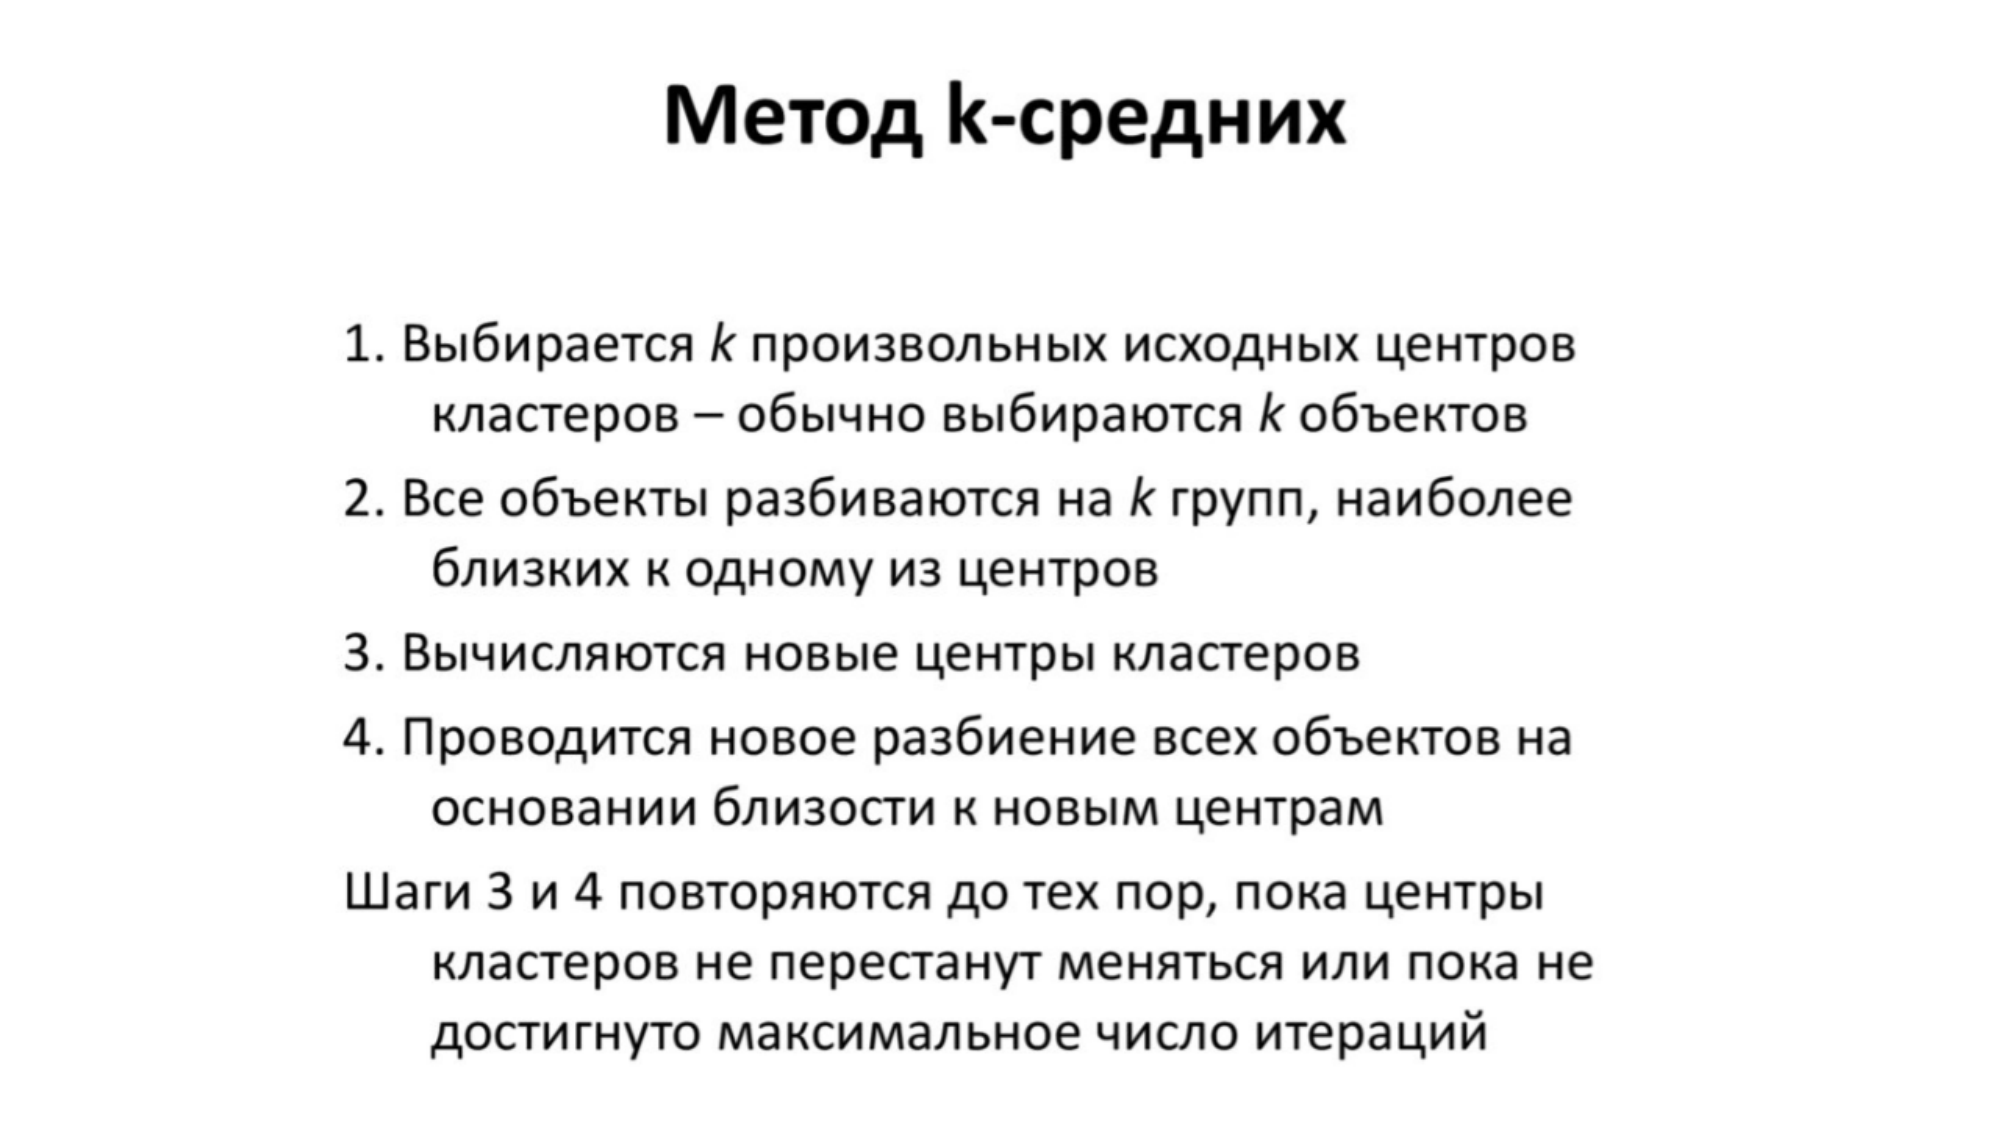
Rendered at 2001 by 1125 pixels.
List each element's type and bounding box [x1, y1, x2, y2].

picture [299, 51, 1701, 1074]
